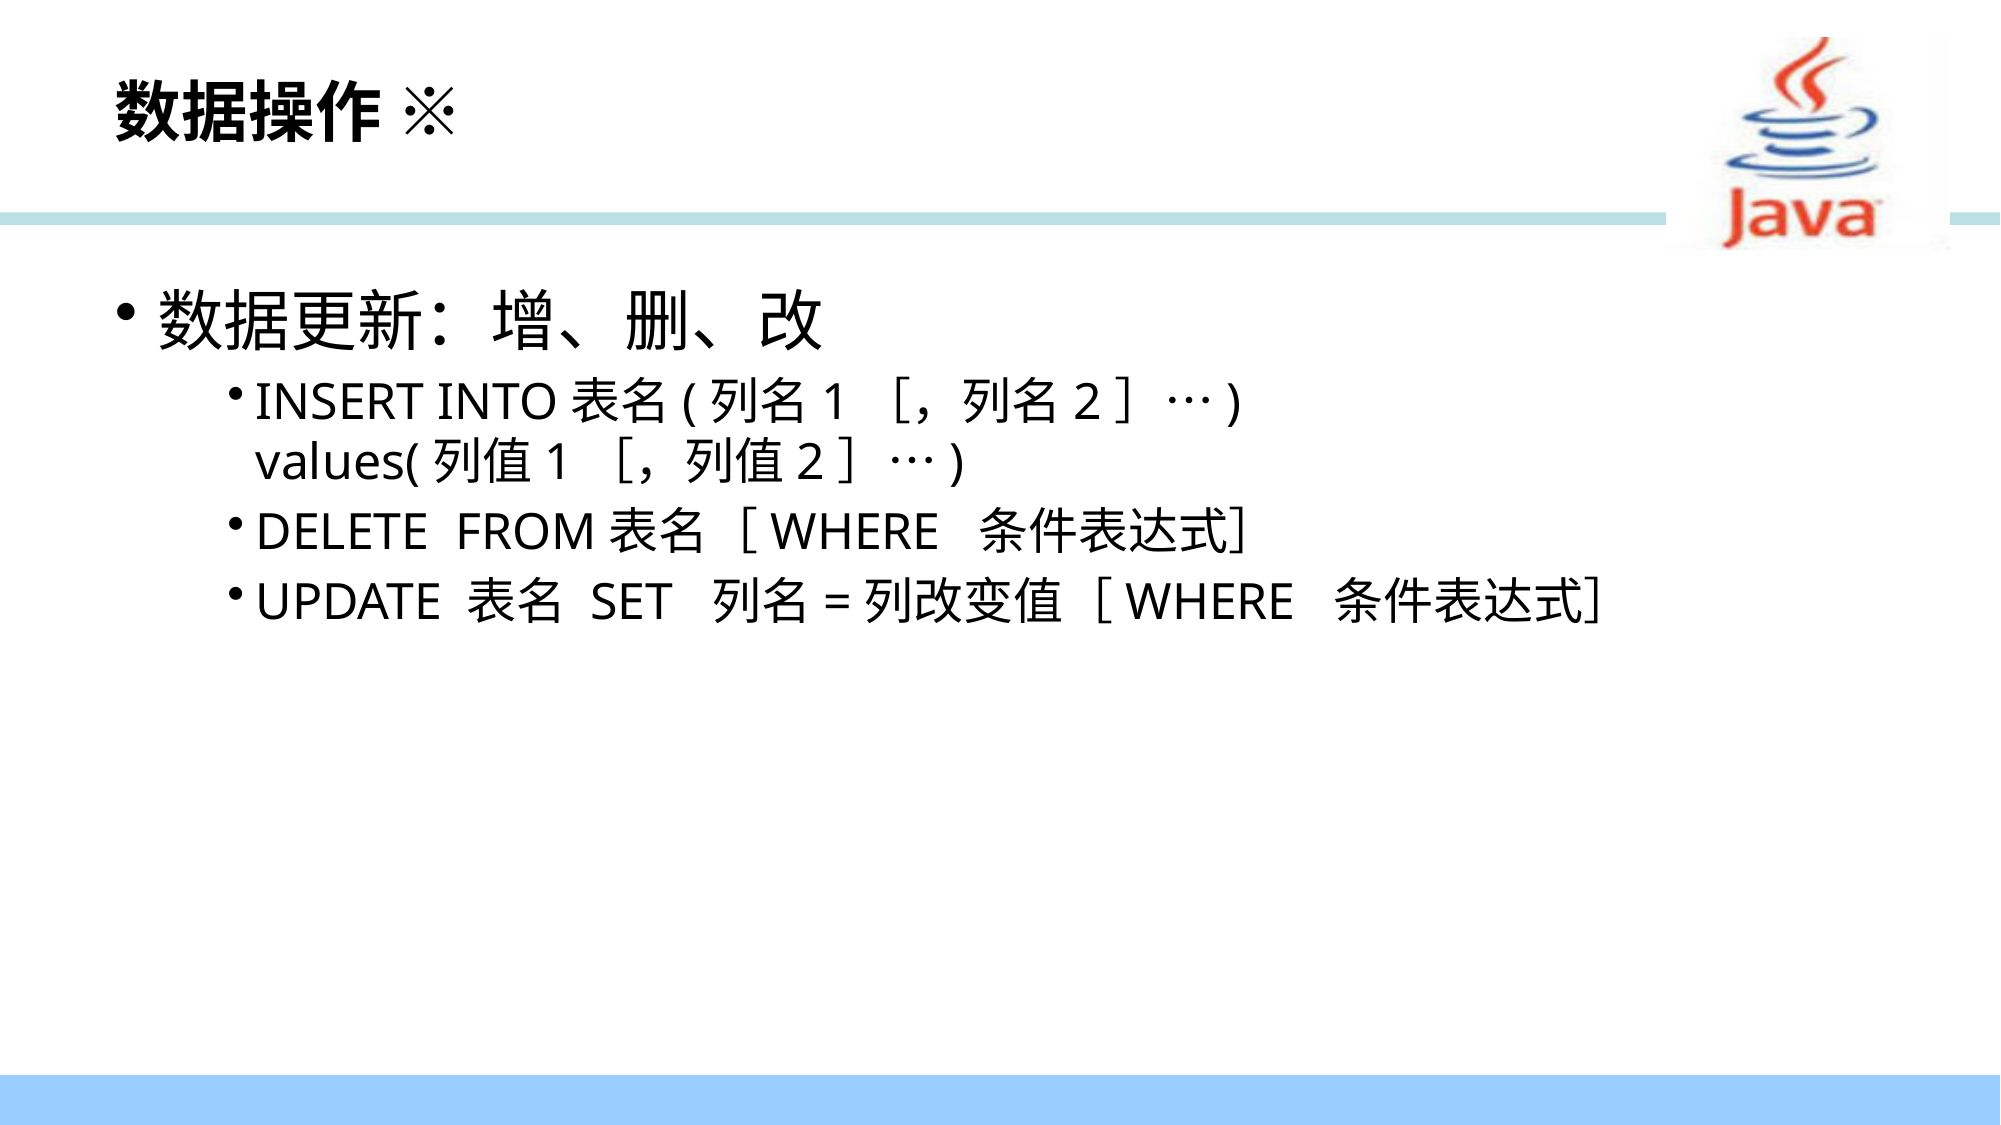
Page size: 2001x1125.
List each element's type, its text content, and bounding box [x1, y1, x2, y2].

list 数据更新：增、删、改 INSERT INTO表名(列名1［，列名2］…) values(列值1［，列值2］…) DELETE FROM表名［WHERE 条件表达式］ UPDATE 表名 SET 列名=列改变值［WHERE 条件表达式］ [99, 231, 1900, 975]
picture [1666, 37, 1950, 250]
title 数据操作 ※ [99, 45, 1700, 175]
